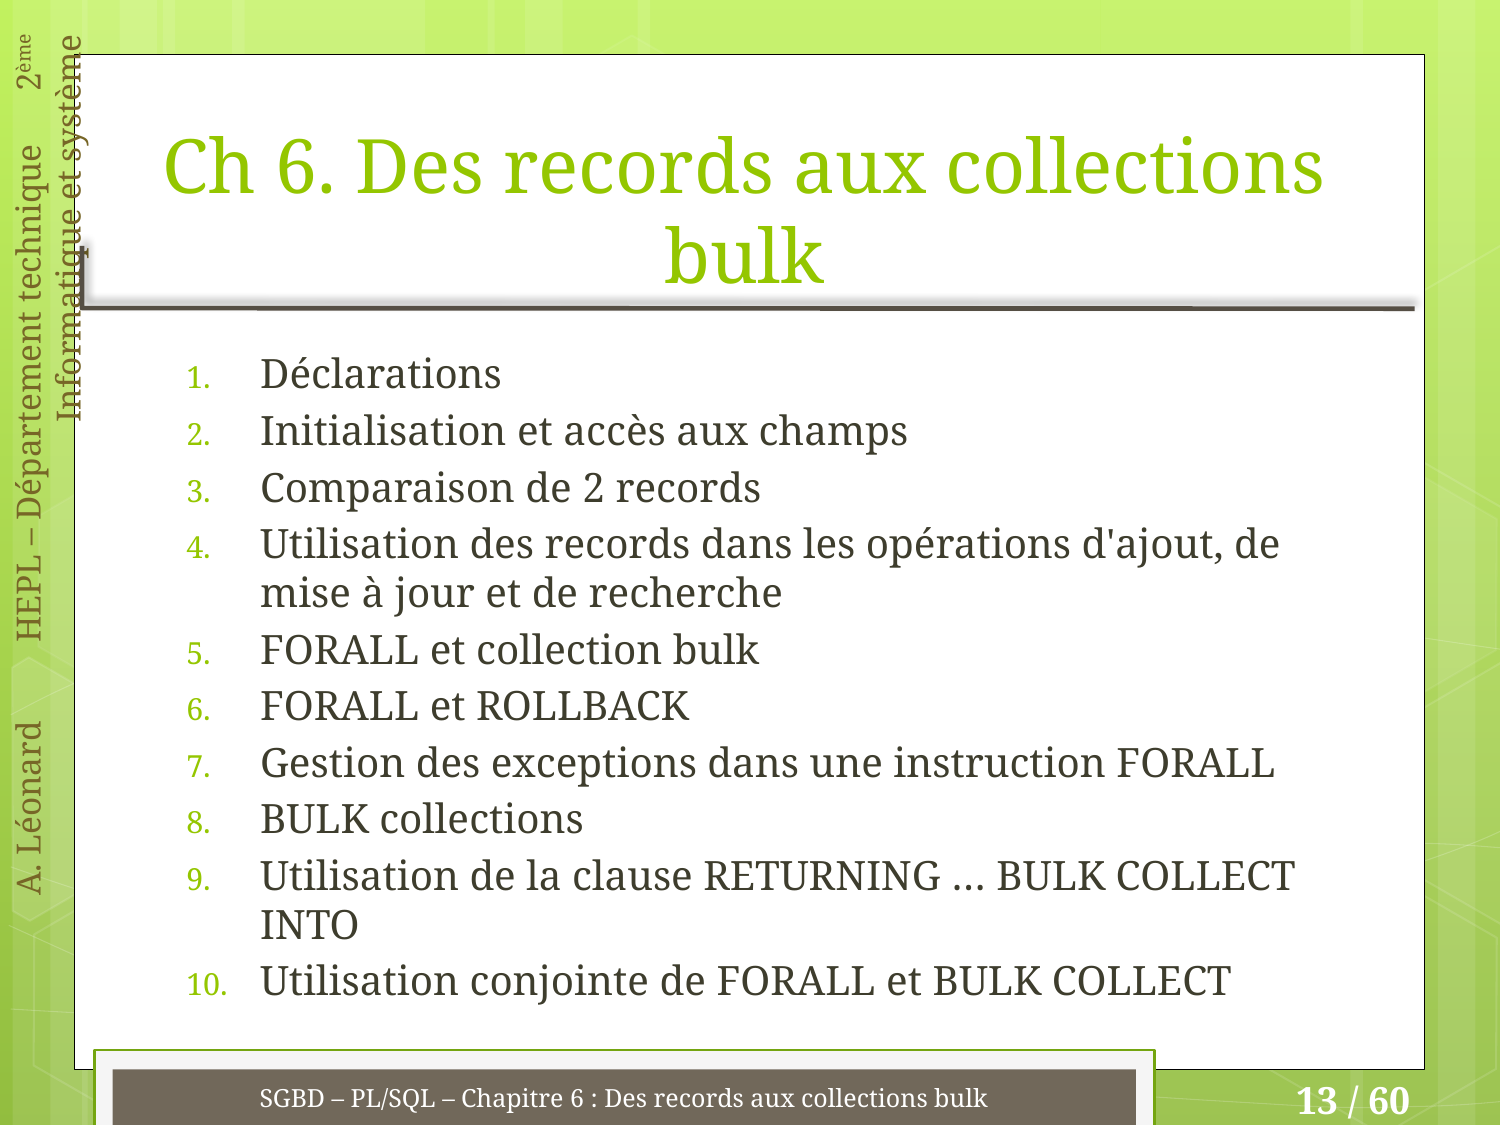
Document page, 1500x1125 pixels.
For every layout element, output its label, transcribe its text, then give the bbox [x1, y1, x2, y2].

title Ch 6. Des records aux collections bulk [88, 118, 1401, 306]
footer SGBD – PL/SQL – Chapitre 6 : Des records aux collections bulk [112, 1067, 1136, 1125]
list Déclarations Initialisation et accès aux champs Comparaison de 2 records Utilisation des records dans les opérations d'ajout, de mise à jour et de recherche FORALL et collection bulk FORALL et ROLLBACK Gestion des exceptions dans une instruction FORALL BULK collections Utilisation de la clause RETURNING … BULK COLLECT INTO Utilisation conjointe de FORALL et BULK COLLECT [171, 336, 1323, 1016]
